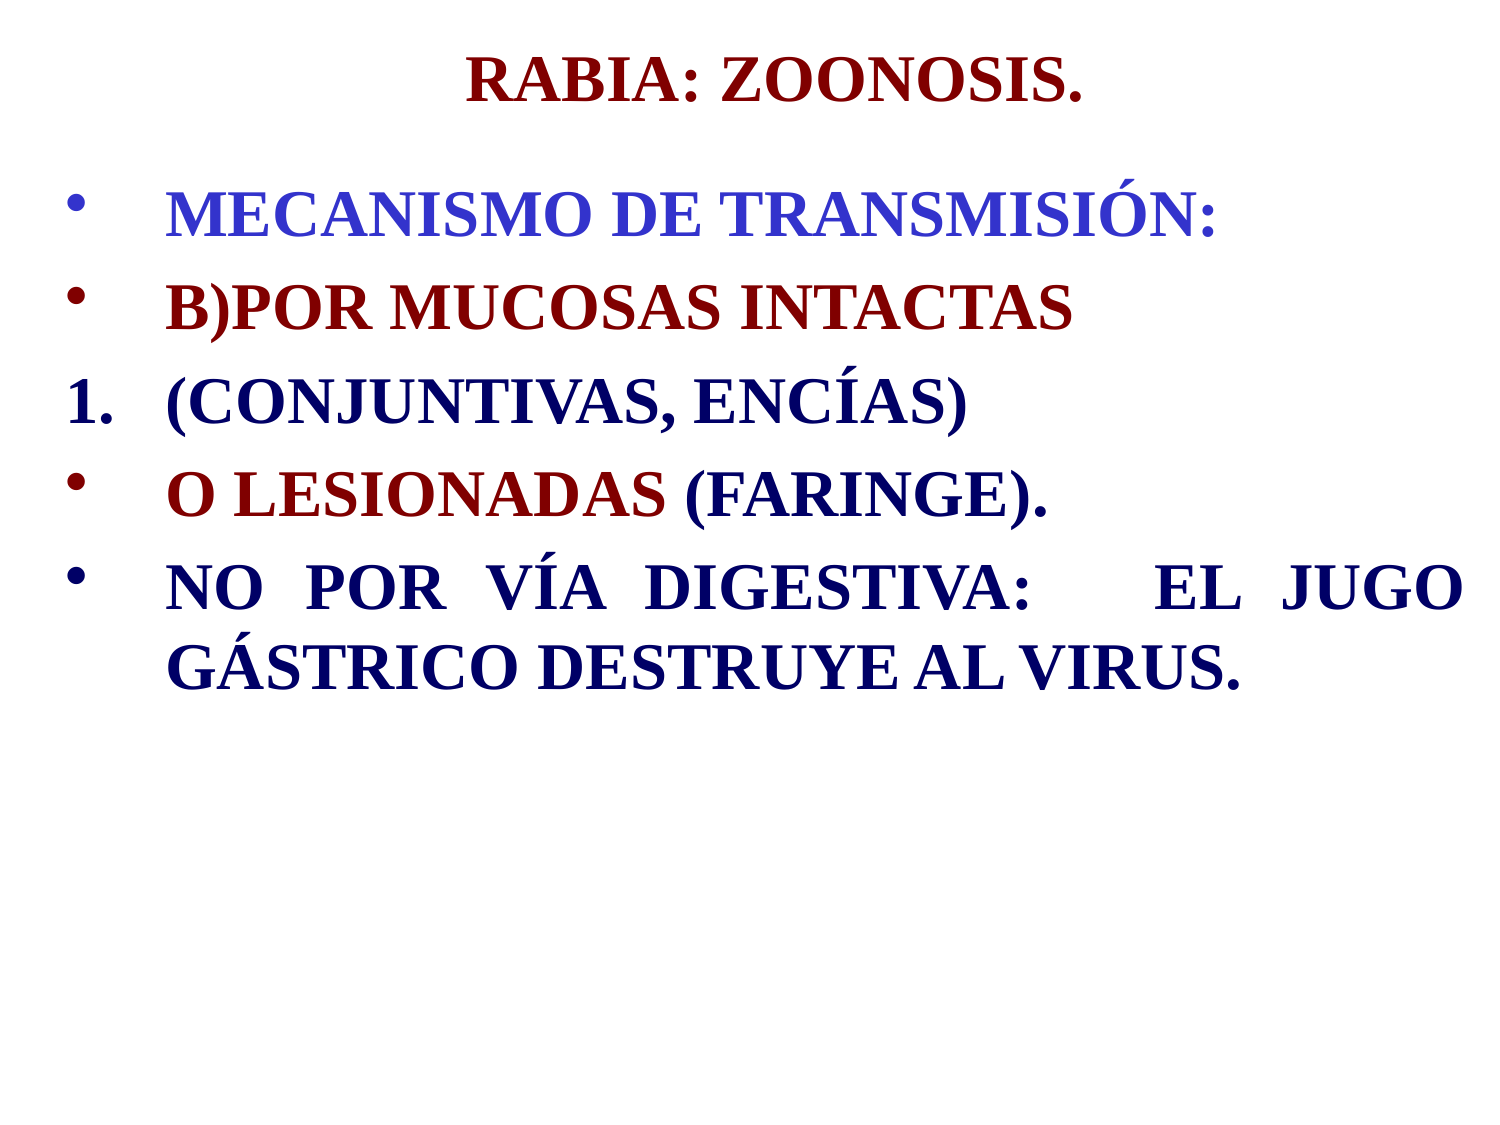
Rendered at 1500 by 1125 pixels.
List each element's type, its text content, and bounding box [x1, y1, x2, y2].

title RABIA: ZOONOSIS. [137, 37, 1413, 113]
list MECANISMO DE TRANSMISIÓN: B)POR MUCOSAS INTACTAS (CONJUNTIVAS, ENCÍAS) O LESIONADAS (FARINGE). NO POR VÍA DIGESTIVA: EL JUGO GÁSTRICO DESTRUYE AL VIRUS. [50, 162, 1482, 775]
